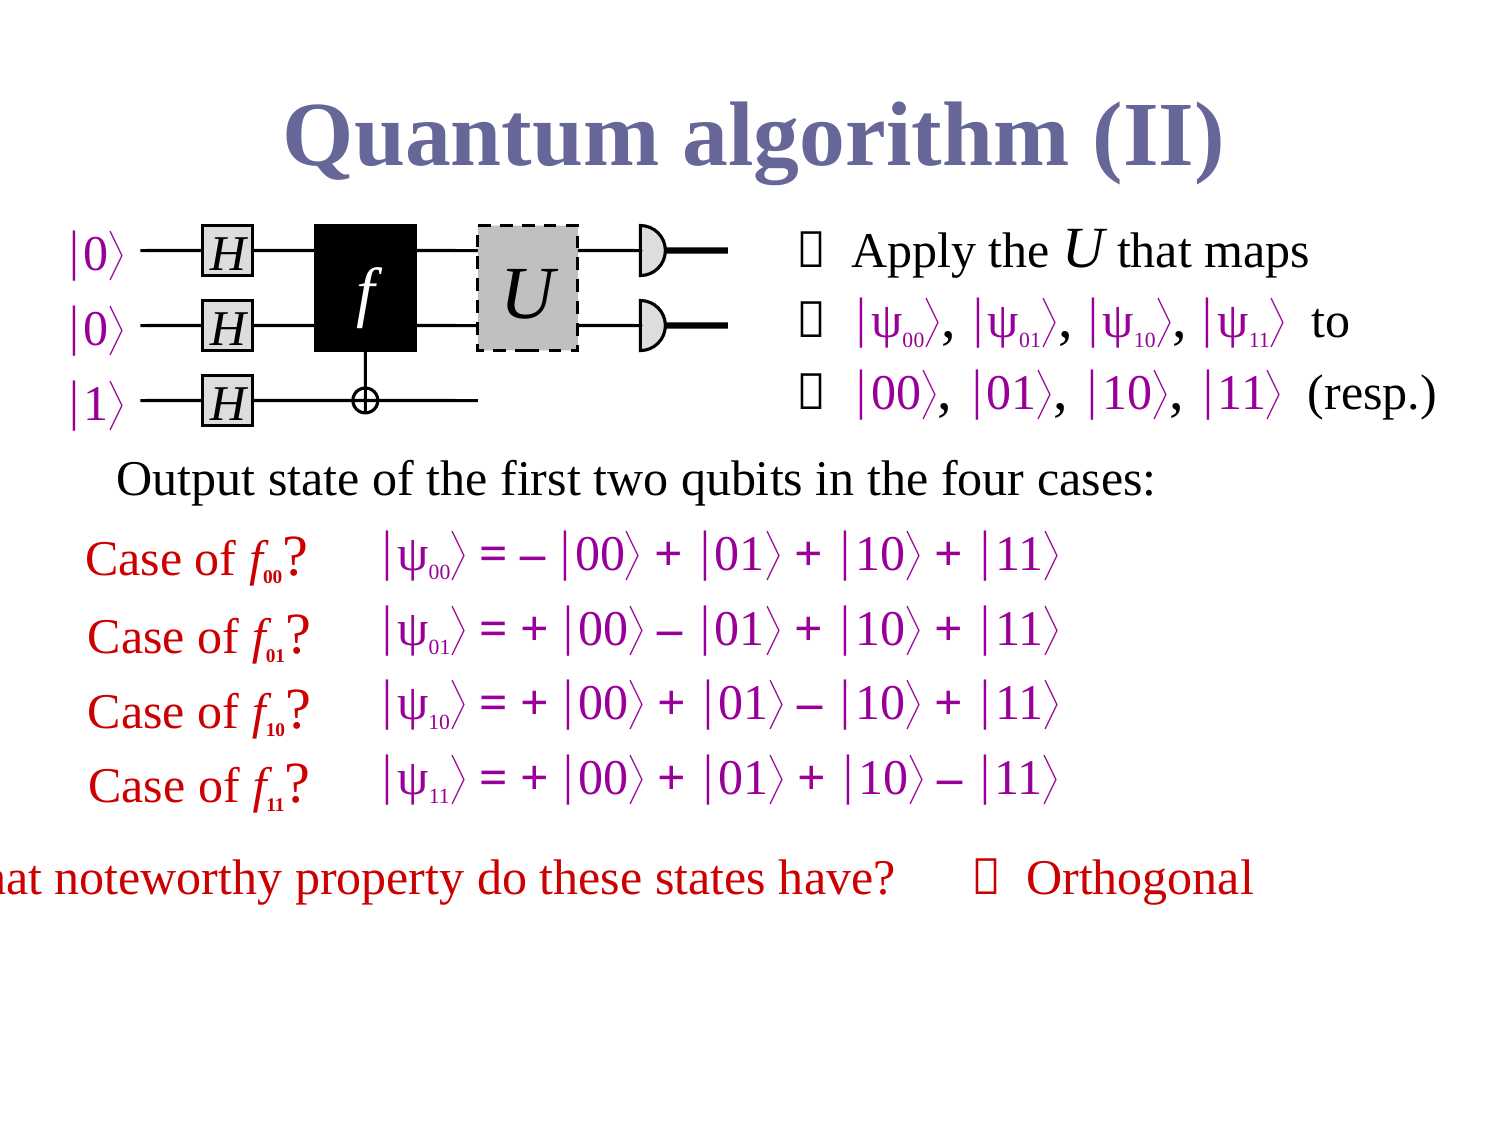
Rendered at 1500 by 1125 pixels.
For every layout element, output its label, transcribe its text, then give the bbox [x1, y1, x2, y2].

text_box What noteworthy property do these states have?  Orthogonal [0, 836, 1294, 912]
text_box Output state of the first two qubits in the four cases: [101, 437, 1173, 513]
title Quantum algorithm (II) [116, 34, 1393, 223]
text_box Case of f10? [73, 662, 326, 737]
text_box  Apply the U that maps  ψ00, ψ01, ψ10, ψ11 to  00, 01, 10, 11 (resp.) [781, 202, 1453, 429]
text_box ψ01 = + 00 – 01 + 10 + 11 [362, 592, 1075, 662]
text_box Case of f01? [73, 588, 326, 662]
text_box Case of f00? [70, 509, 324, 596]
text_box Case of f11? [73, 737, 326, 823]
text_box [52, 212, 479, 439]
text_box ψ11 = + 00 + 01 + 10 – 11 [363, 737, 1075, 816]
text_box ψ00 = – 00 + 01 + 10 + 11 [362, 513, 1075, 592]
text_box ψ10 = + 00 + 01 – 10 + 11 [362, 662, 1075, 741]
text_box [477, 225, 729, 351]
